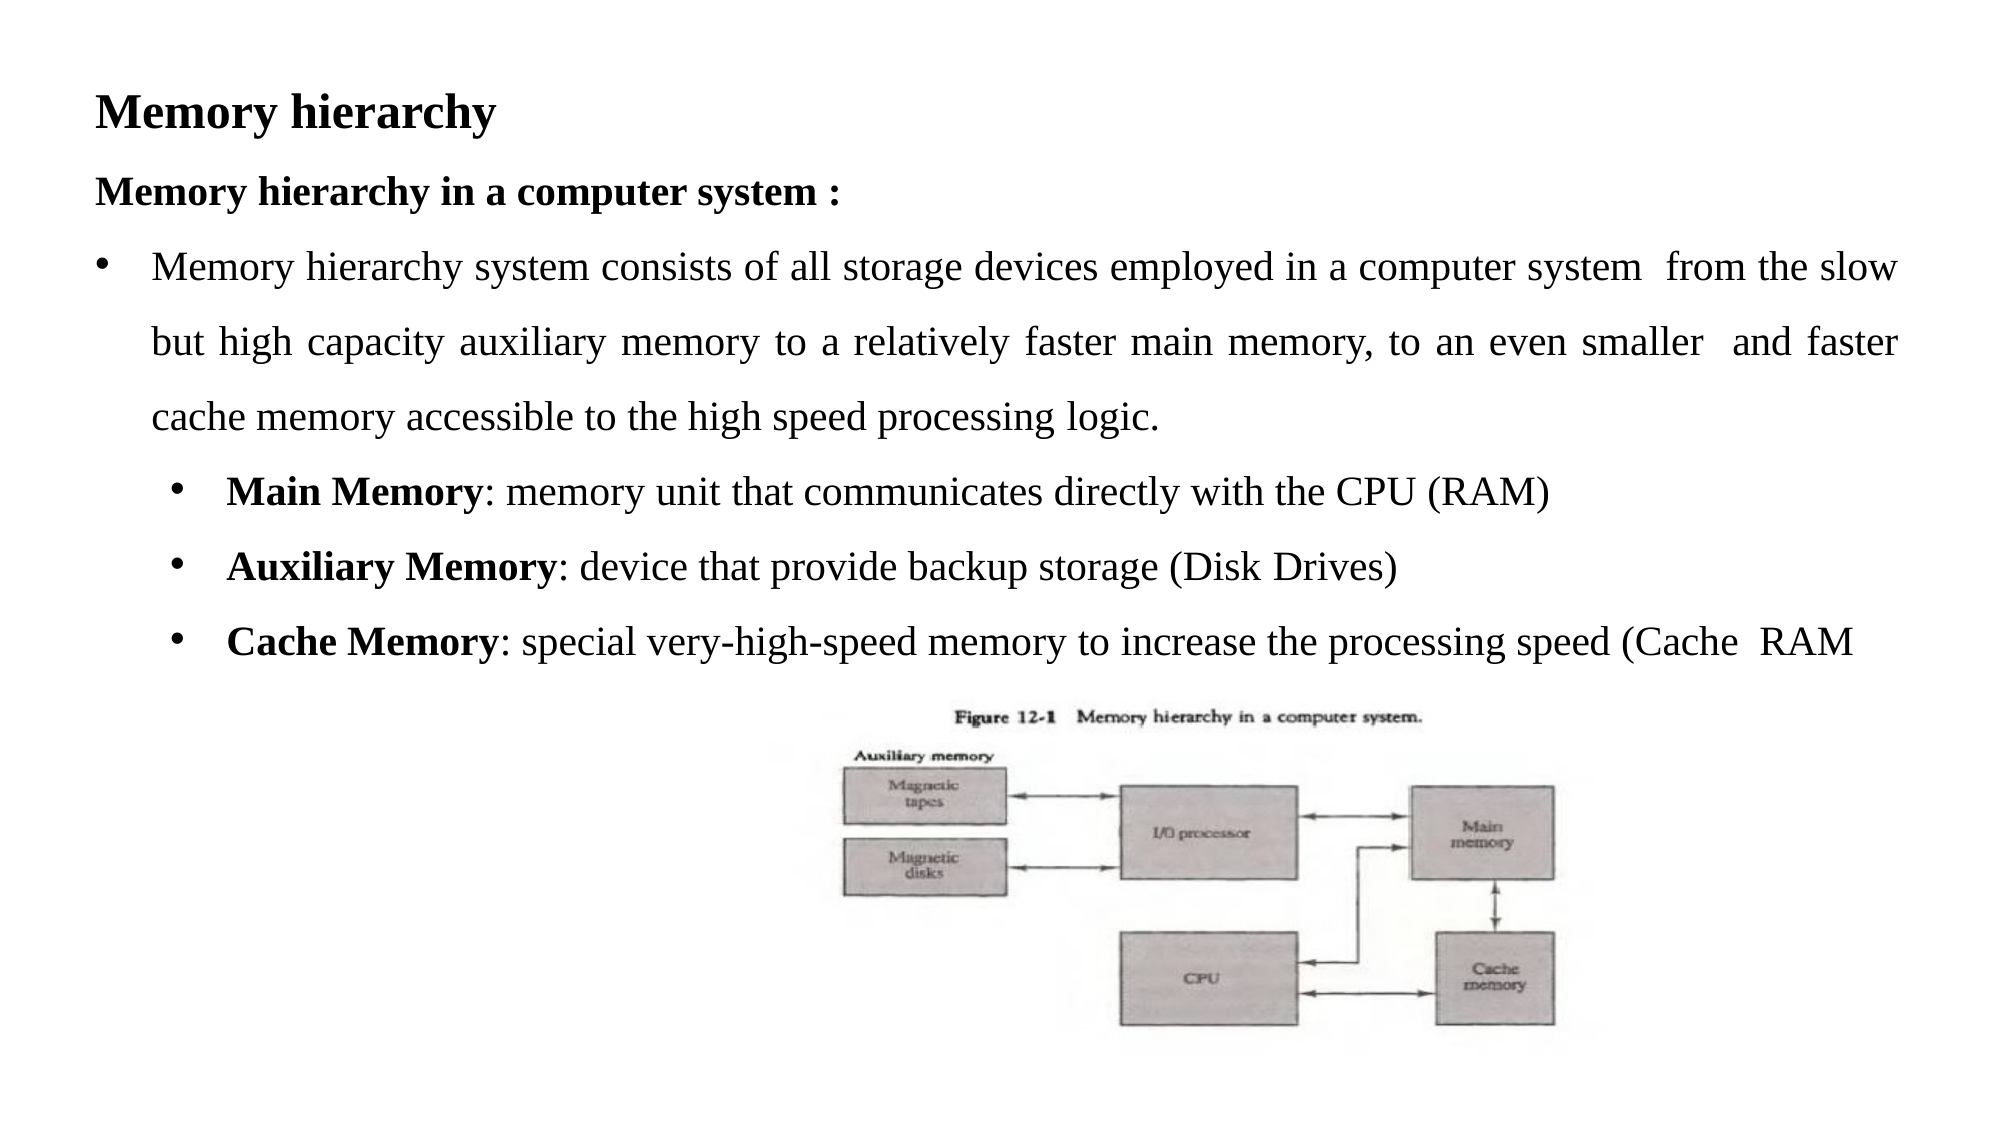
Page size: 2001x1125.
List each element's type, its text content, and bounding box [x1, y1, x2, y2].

text_box [749, 692, 1606, 1054]
text_box Memory hierarchy Memory hierarchy in a computer system : Memory hierarchy system consists of all storage devices employed in a computer system from the slow but high capacity auxiliary memory to a relatively faster main memory, to an even smaller and faster cache memory accessible to the high speed processing logic. Main Memory: memory unit that communicates directly with the CPU (RAM) Auxiliary Memory: device that provide backup storage (Disk Drives) Cache Memory: special very-high-speed memory to increase the processing speed (Cache RAM [78, 41, 1913, 671]
